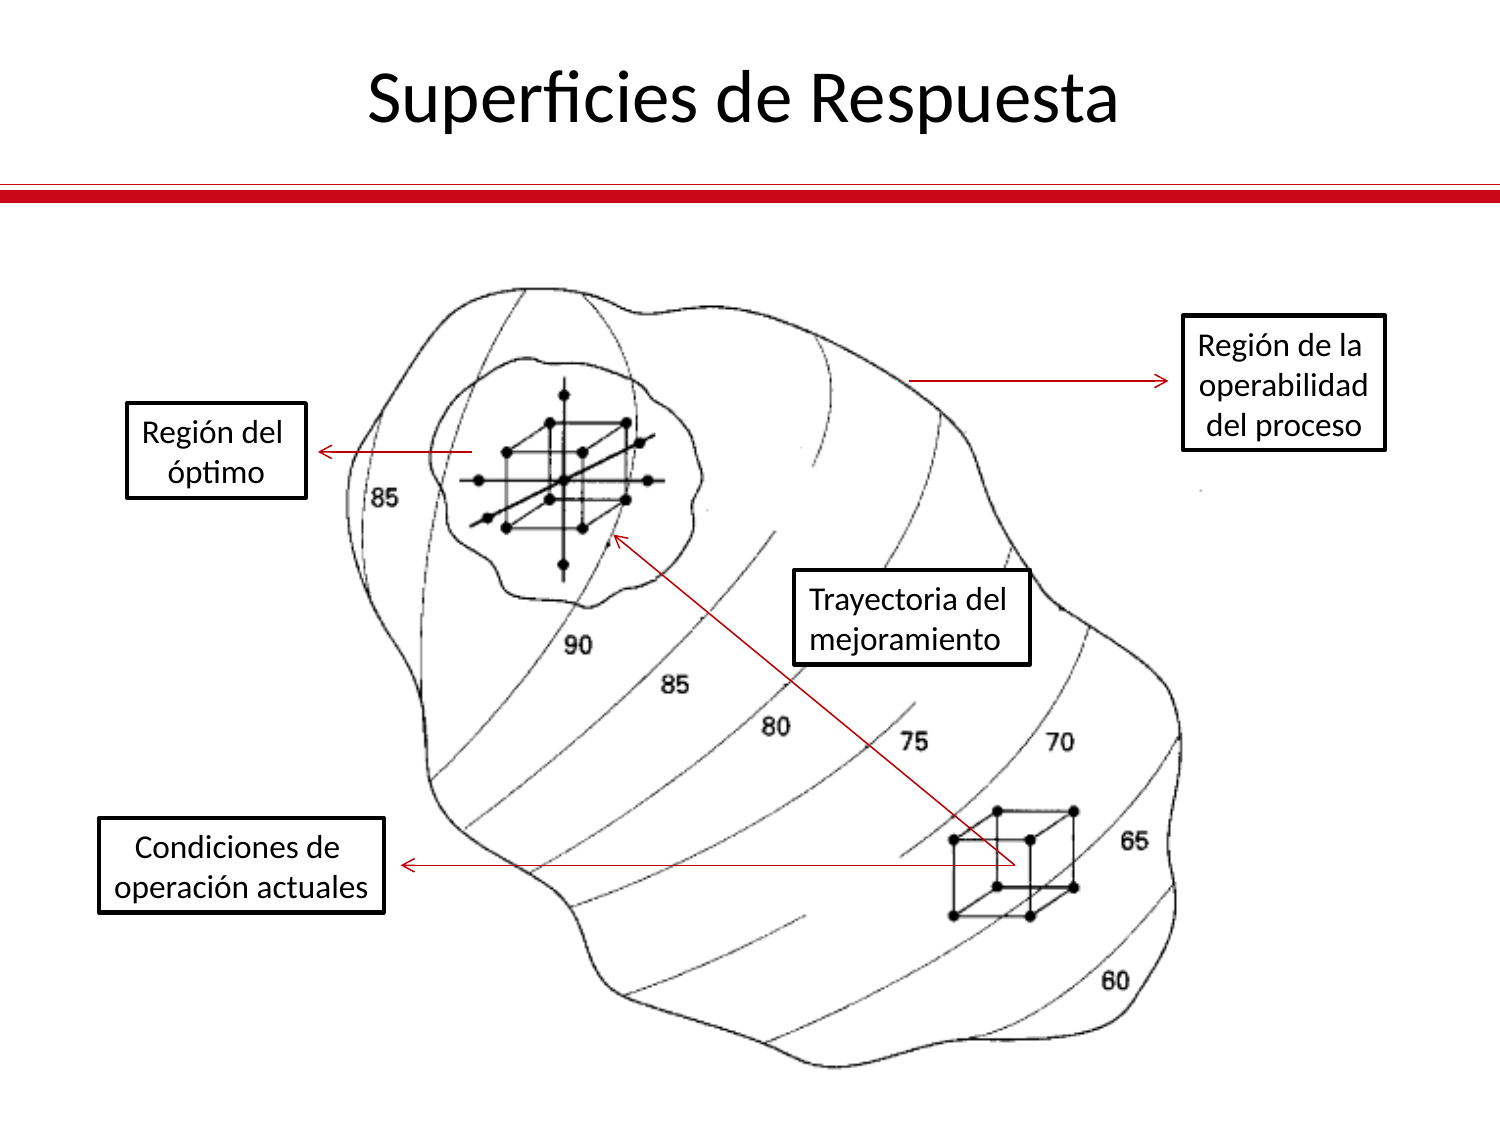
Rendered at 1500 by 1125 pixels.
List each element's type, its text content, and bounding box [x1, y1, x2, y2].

text_box Condiciones de operación actuales [97, 816, 306, 915]
text_box Región del óptimo [125, 401, 306, 500]
text_box Región de la operabilidad del proceso [1221, 313, 1387, 452]
picture [311, 257, 1216, 1079]
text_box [613, 534, 1016, 866]
text_box Superficies de Respuesta [64, 0, 1424, 183]
